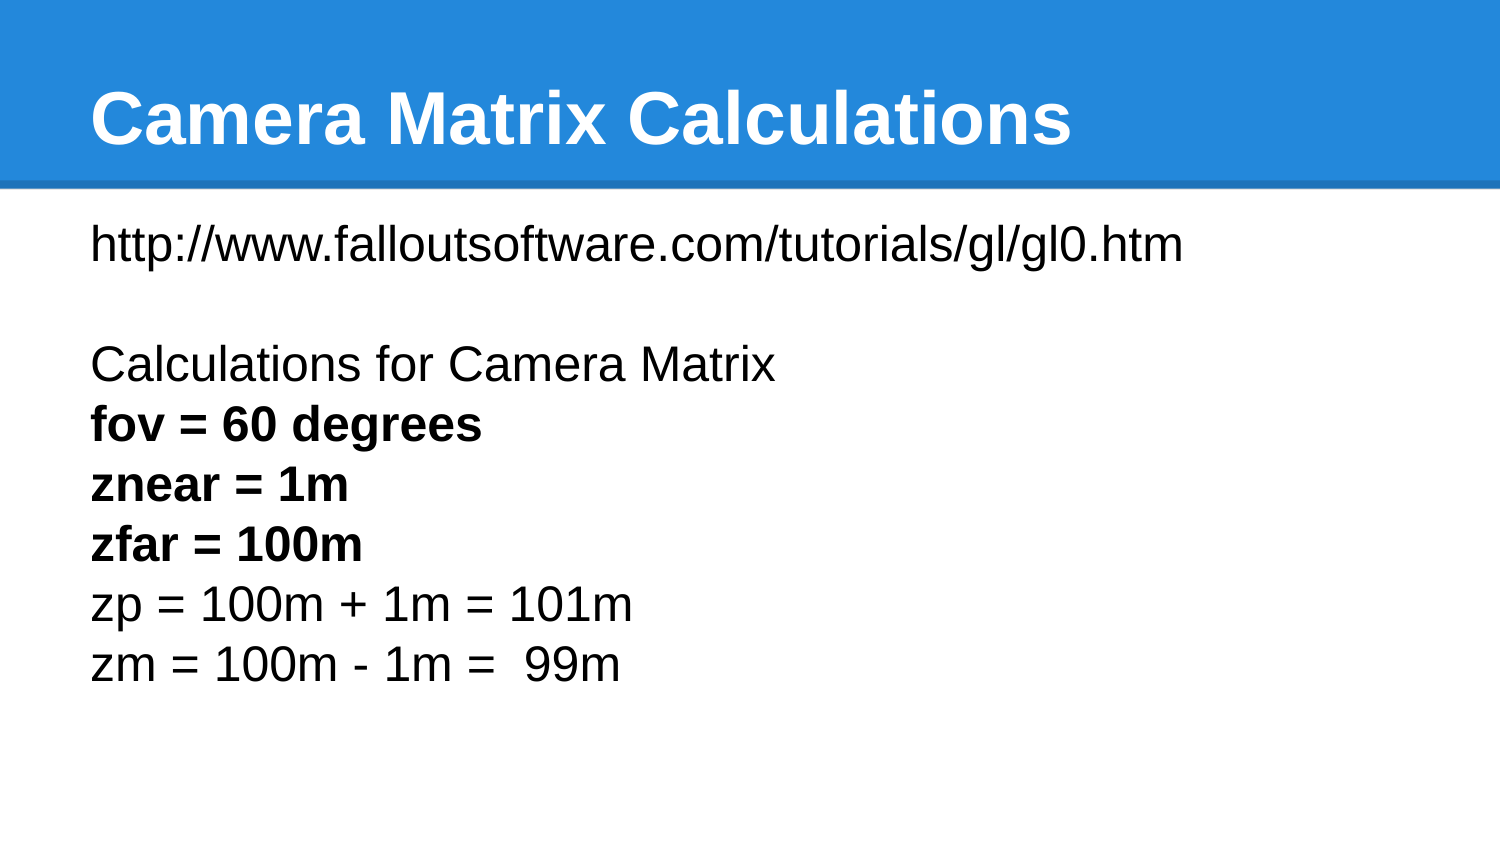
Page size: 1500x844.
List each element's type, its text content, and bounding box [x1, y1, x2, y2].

title Camera Matrix Calculations [75, 33, 1425, 175]
list http://www.falloutsoftware.com/tutorials/gl/gl0.htm Calculations for Camera Matrix fov = 60 degrees znear = 1m zfar = 100m zp = 100m + 1m = 101m zm = 100m - 1m = 99m [75, 196, 1425, 808]
